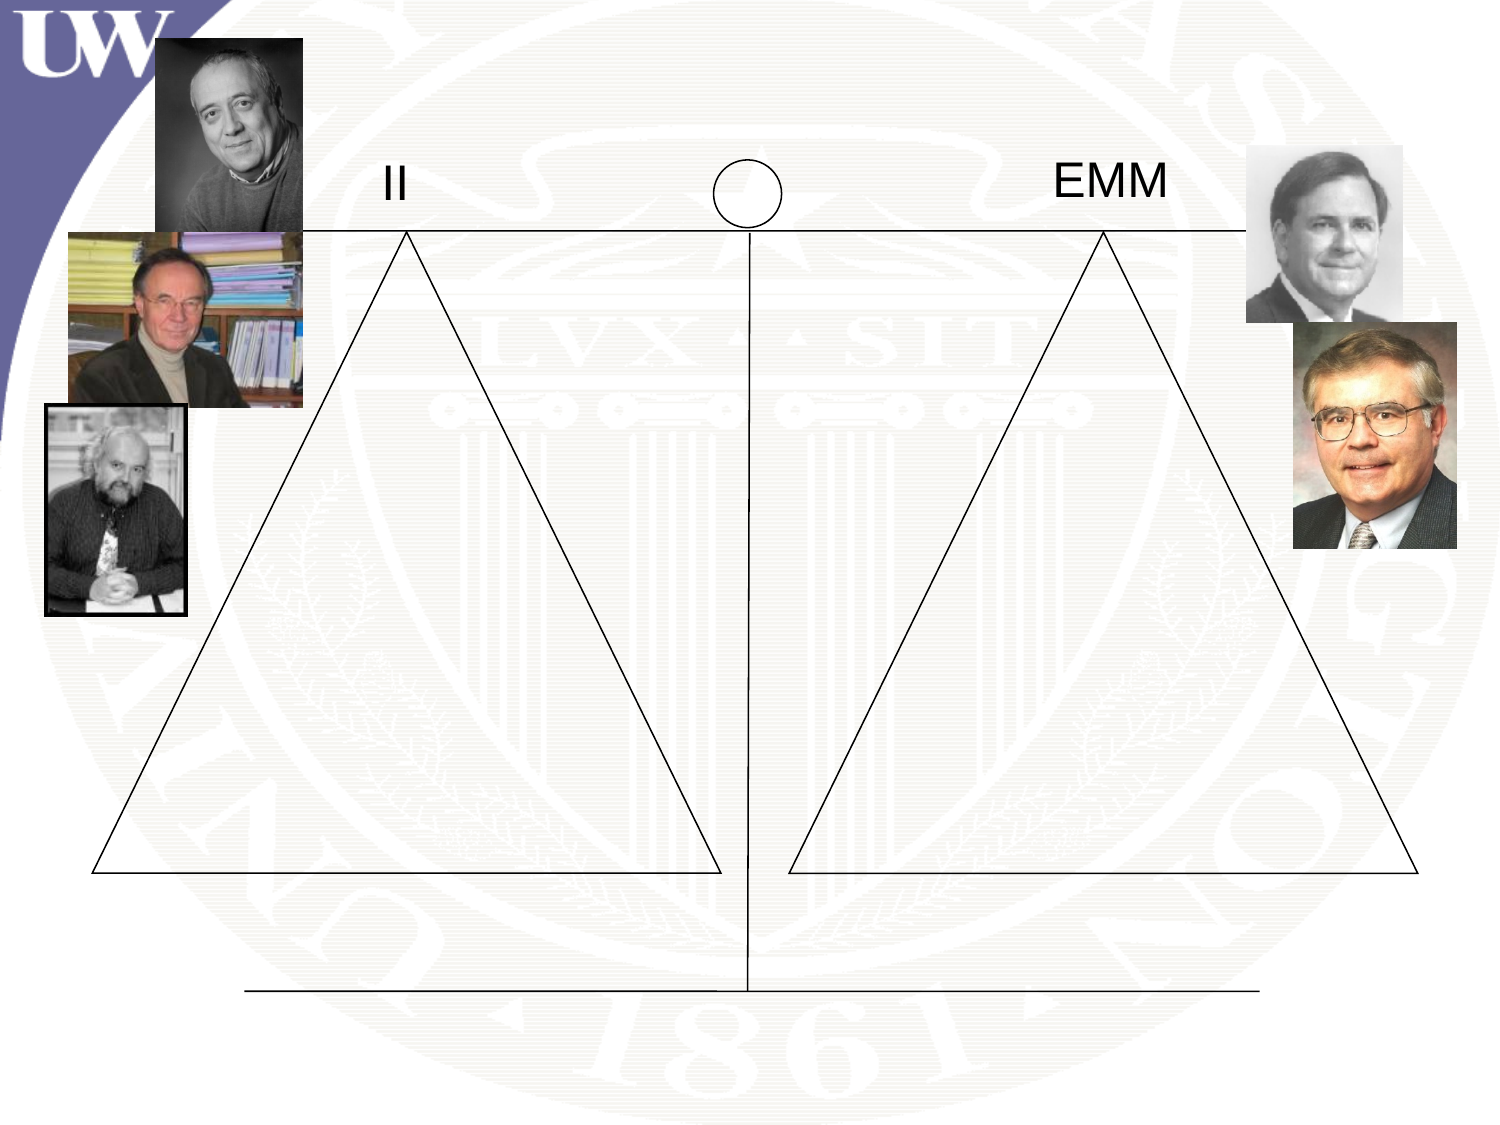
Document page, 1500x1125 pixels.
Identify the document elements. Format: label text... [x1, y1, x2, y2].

text_box [713, 159, 782, 228]
text_box [1264, 559, 1418, 874]
picture [0, 0, 1500, 1125]
text_box EMM [1038, 141, 1183, 215]
text_box [92, 573, 239, 874]
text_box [244, 232, 1260, 992]
text_box II [367, 143, 424, 218]
